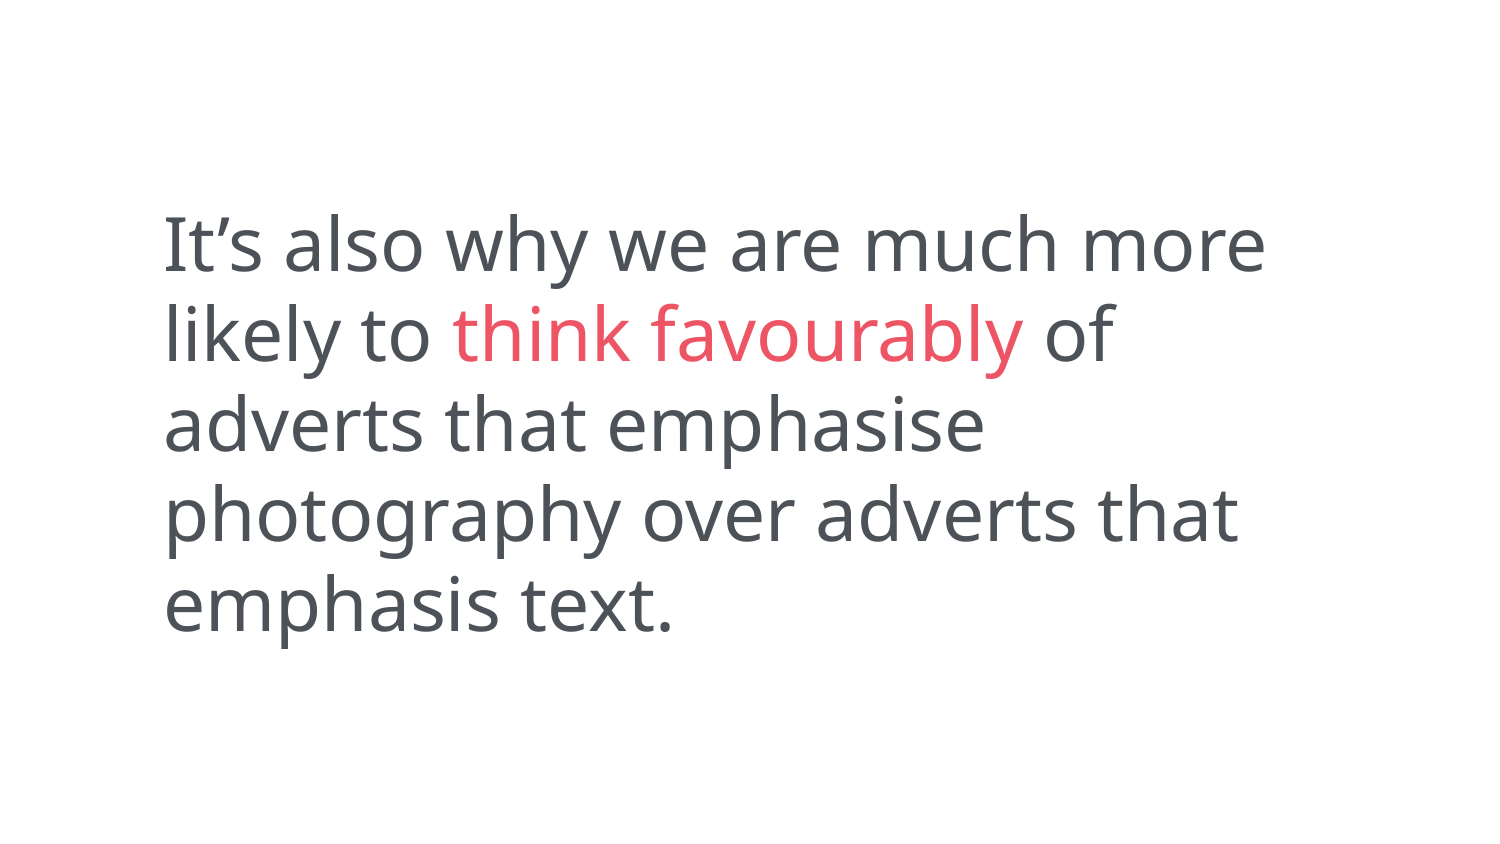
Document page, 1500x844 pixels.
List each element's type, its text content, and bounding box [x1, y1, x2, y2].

text_box It’s also why we are much more likely to think favourably of adverts that emphasise photography over adverts that emphasis text. [148, 190, 1352, 654]
